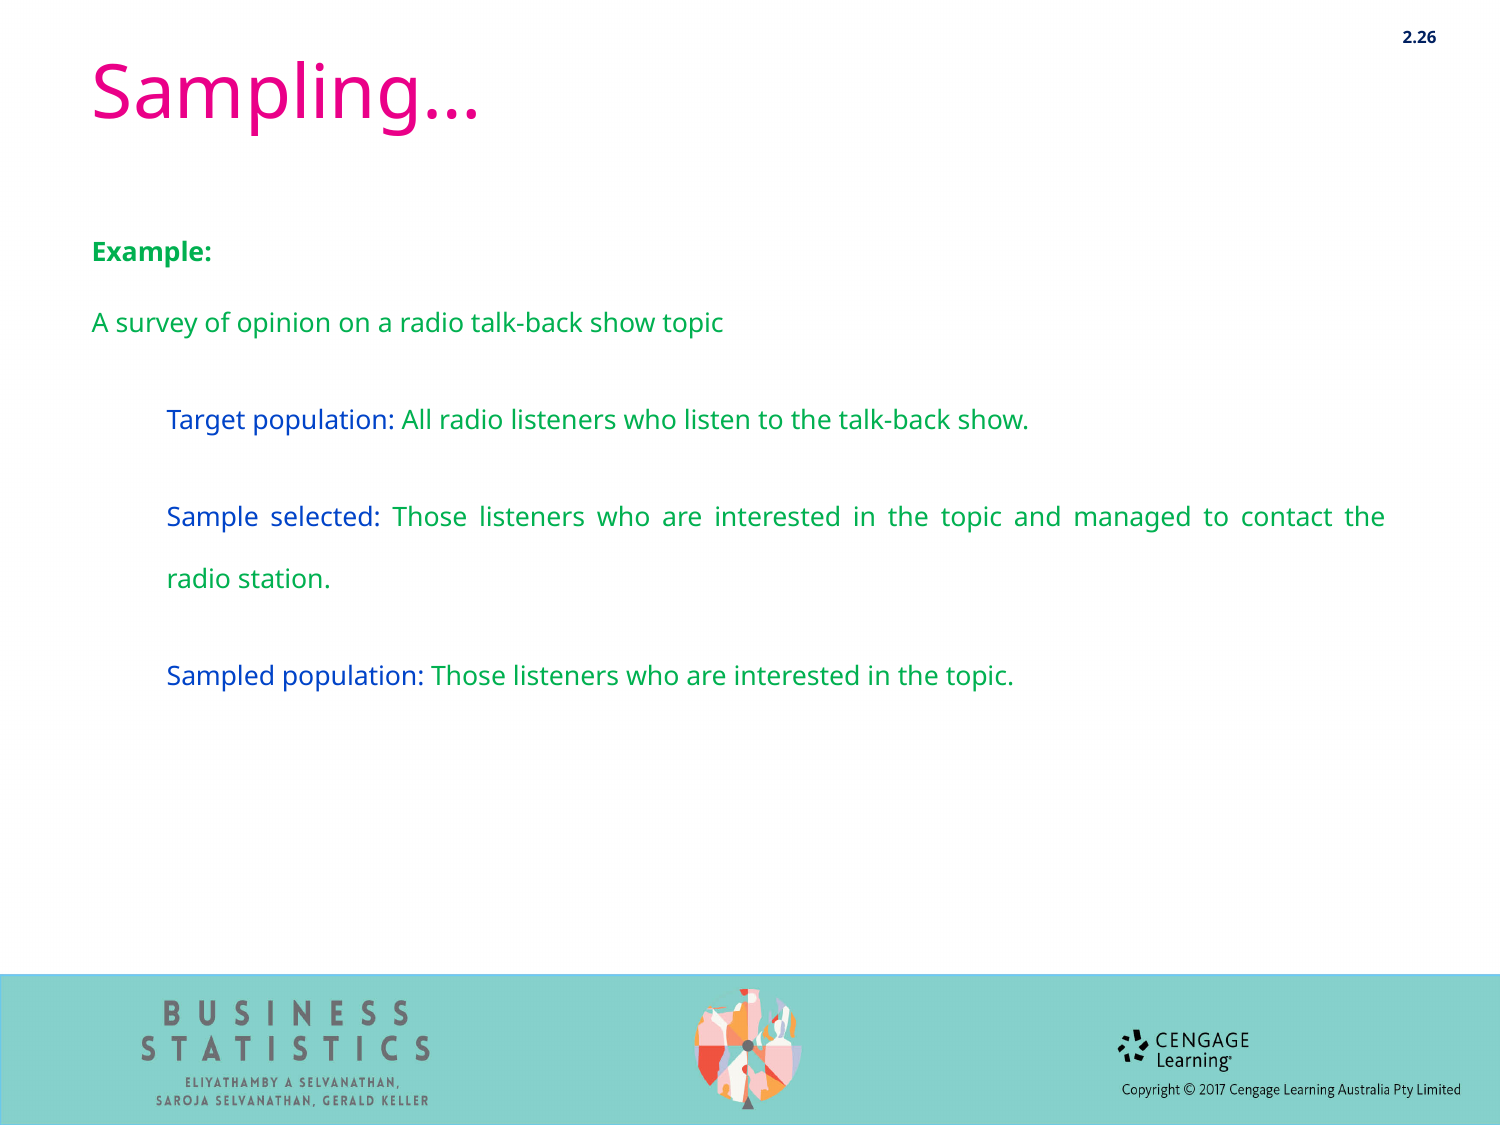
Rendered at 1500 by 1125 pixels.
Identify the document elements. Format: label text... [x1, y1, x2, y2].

text_box Example: A survey of opinion on a radio talk-back show topic Target population: All radio listeners who listen to the talk-back show. Sample selected: Those listeners who are interested in the topic and managed to contact the radio station. Sampled population: Those listeners who are interested in the topic. [76, 196, 1400, 976]
text_box 2.26 [1387, 0, 1500, 60]
picture [0, 0, 1500, 1125]
title Sampling… [76, 28, 1352, 149]
